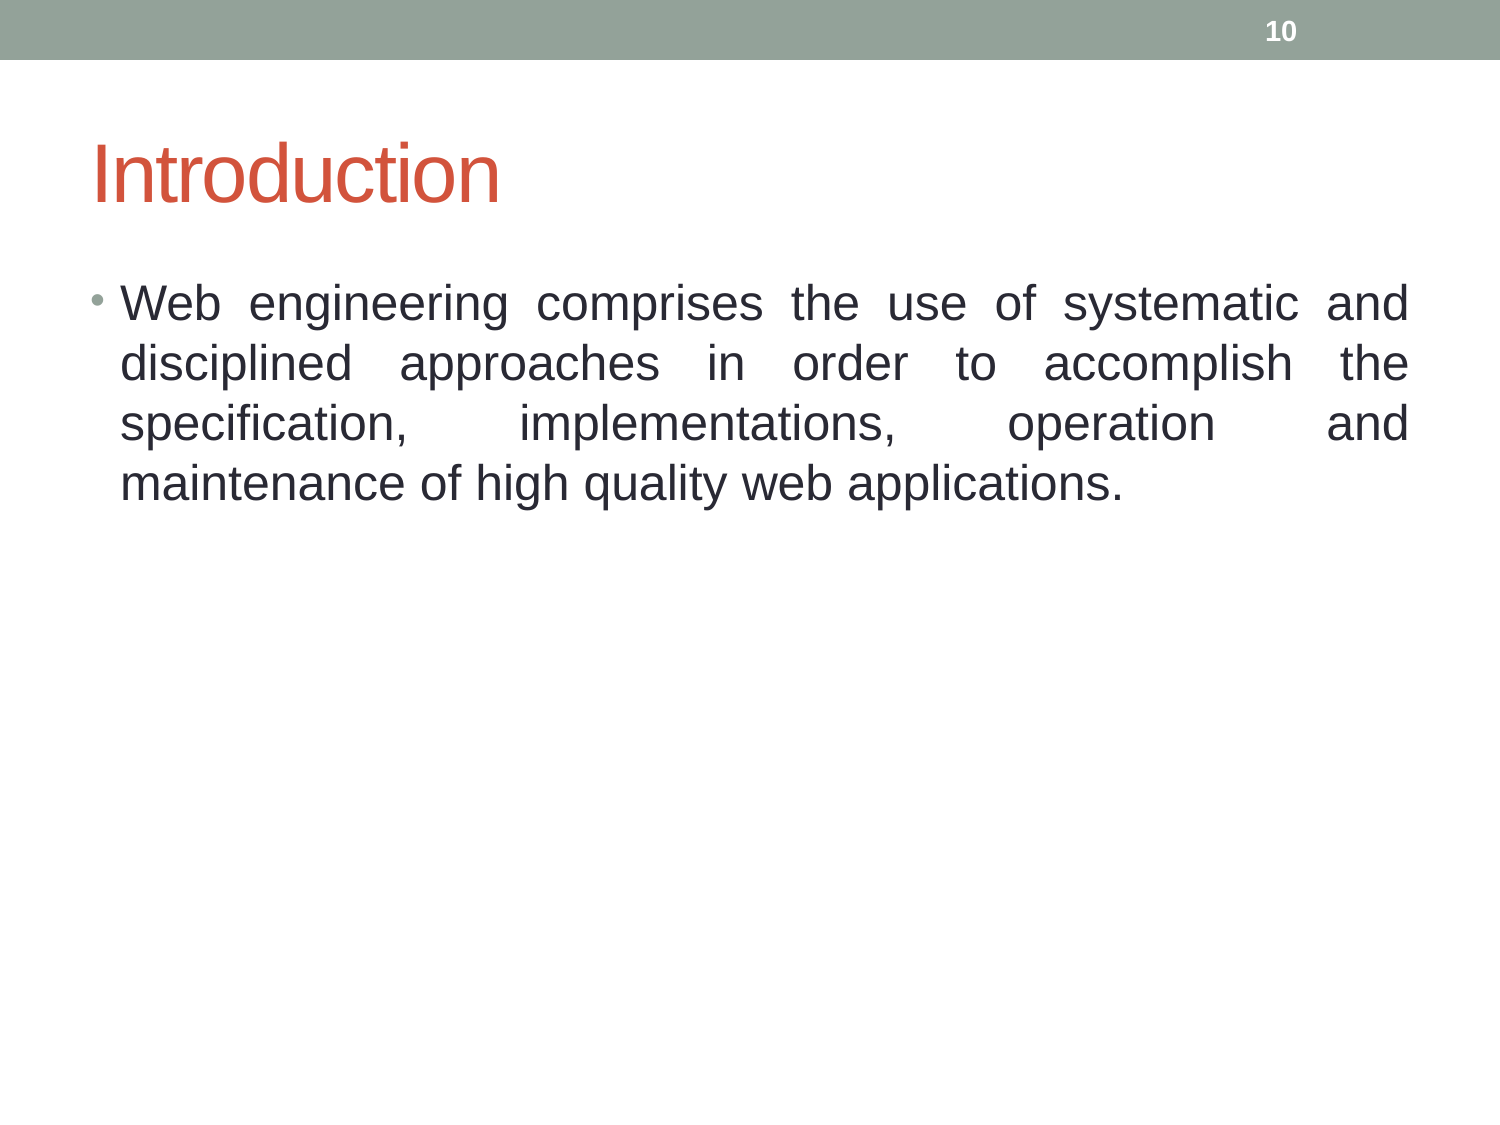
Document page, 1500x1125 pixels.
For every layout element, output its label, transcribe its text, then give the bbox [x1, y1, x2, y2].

list Web engineering comprises the use of systematic and disciplined approaches in order to accomplish the specification, implementations, operation and maintenance of high quality web applications. [75, 262, 1425, 1063]
title Introduction [75, 87, 1425, 250]
slide_number 10 [1250, 3, 1425, 57]
